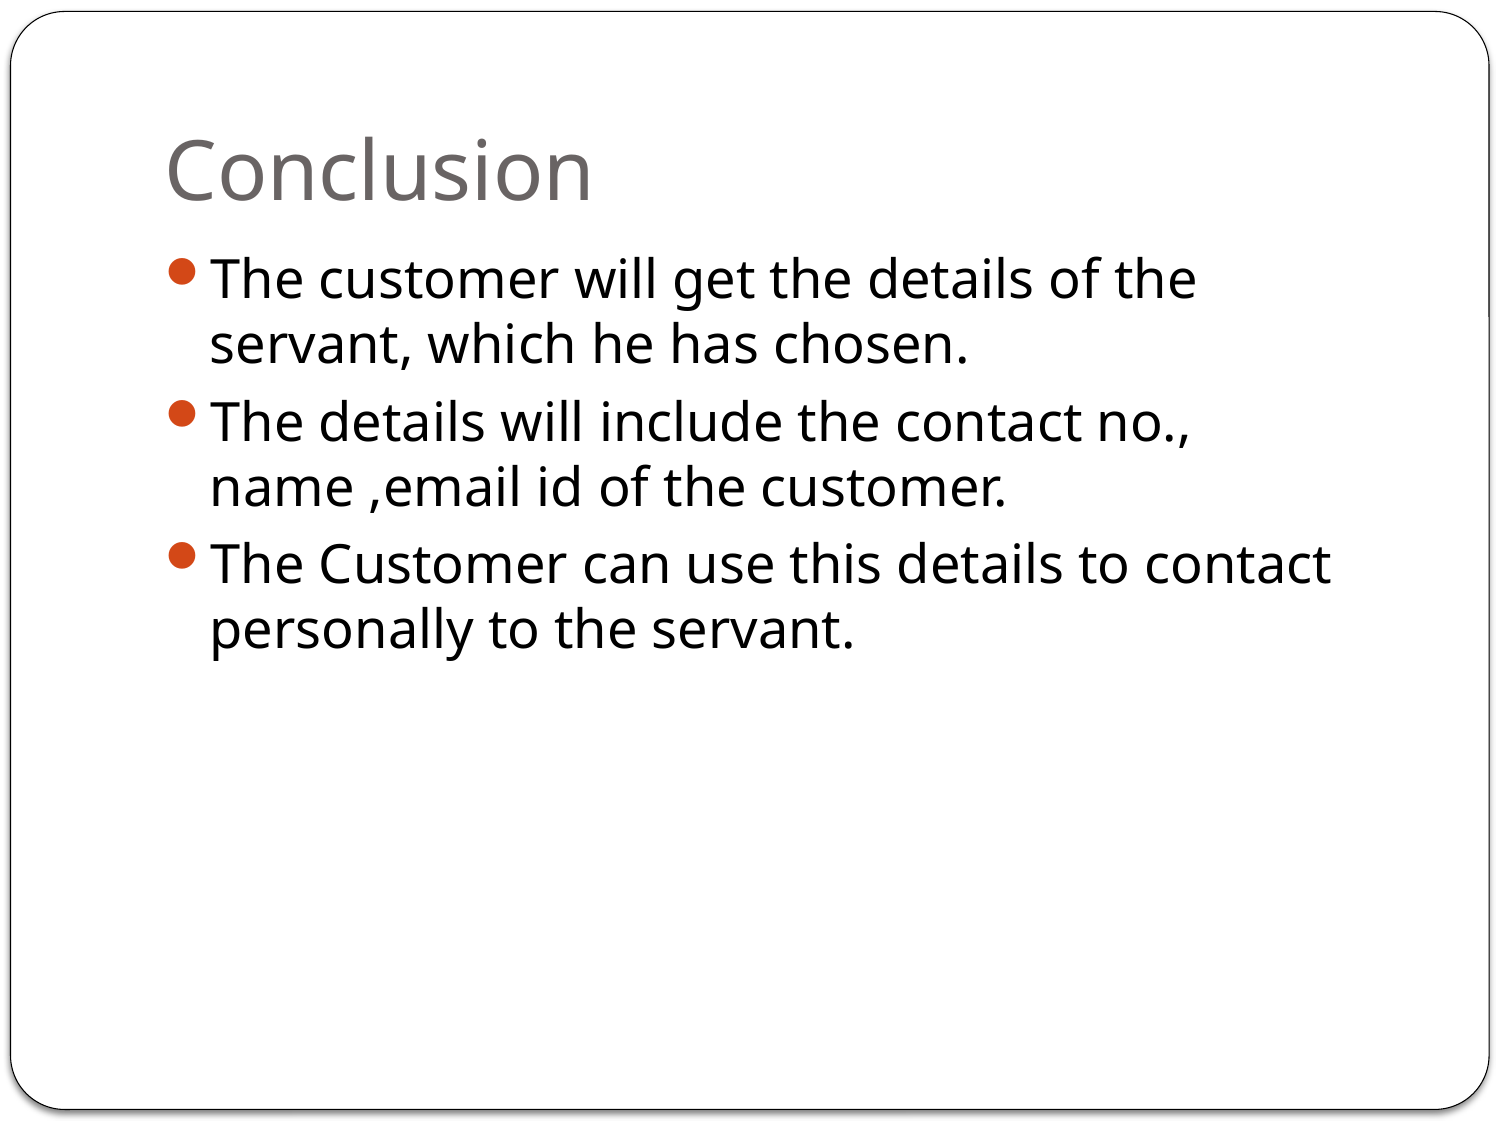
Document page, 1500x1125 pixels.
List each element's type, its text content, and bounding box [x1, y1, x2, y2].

list The customer will get the details of the servant, which he has chosen. The details will include the contact no., name ,email id of the customer. The Customer can use this details to contact personally to the servant. [150, 237, 1425, 988]
title Conclusion [150, 45, 1425, 233]
